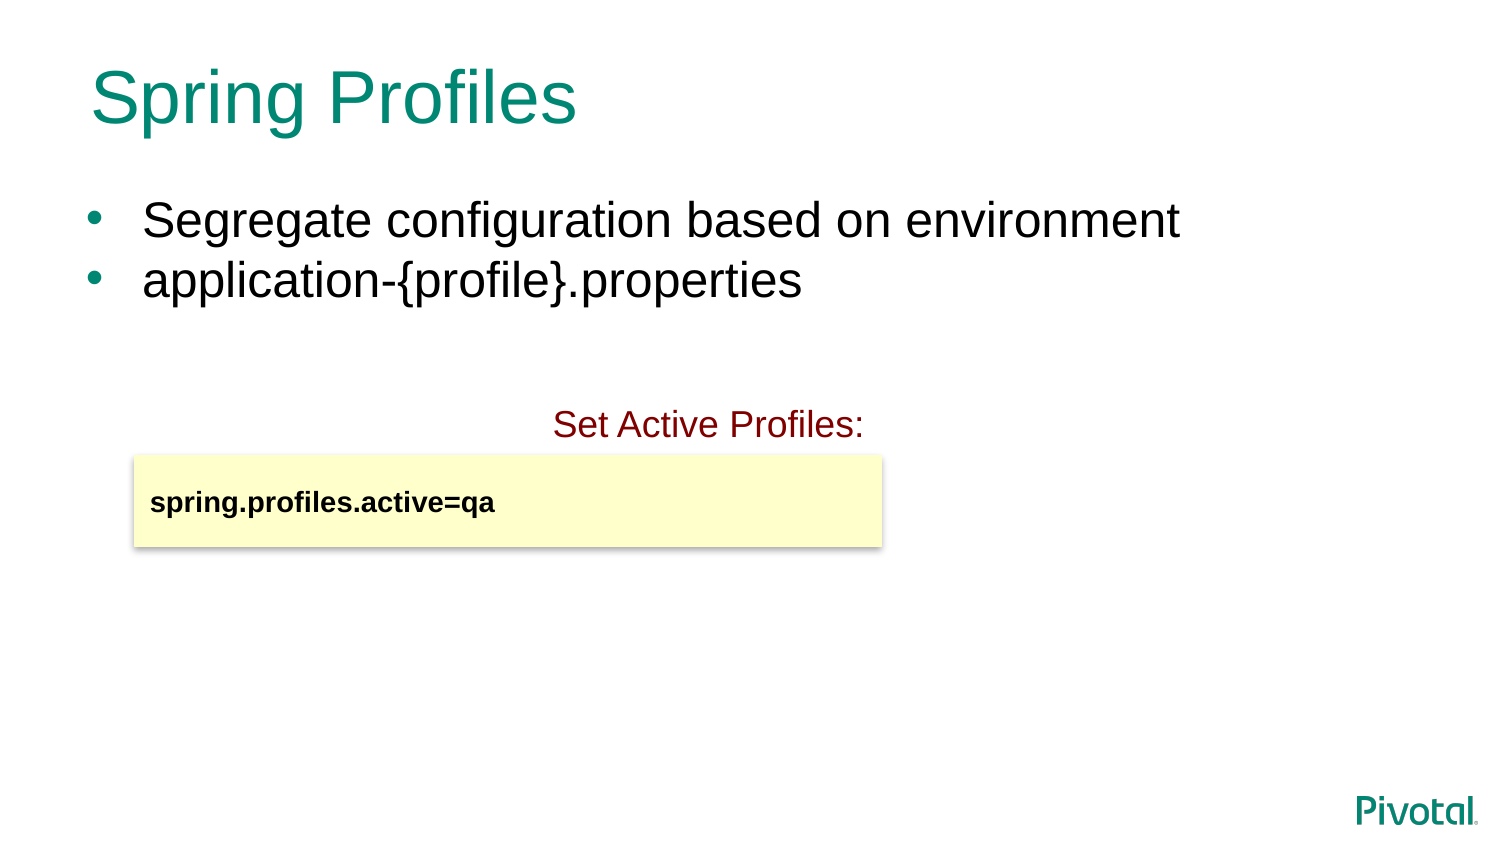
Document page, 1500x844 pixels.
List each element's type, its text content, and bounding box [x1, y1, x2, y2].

text_box Set Active Profiles: [537, 392, 880, 452]
list Segregate configuration based on environment application-{profile}.properties [70, 102, 1474, 734]
title Spring Profiles [75, 33, 1425, 102]
picture [1357, 796, 1478, 825]
text_box [1373, 804, 1404, 844]
text_box spring.profiles.active=qa [134, 455, 882, 547]
